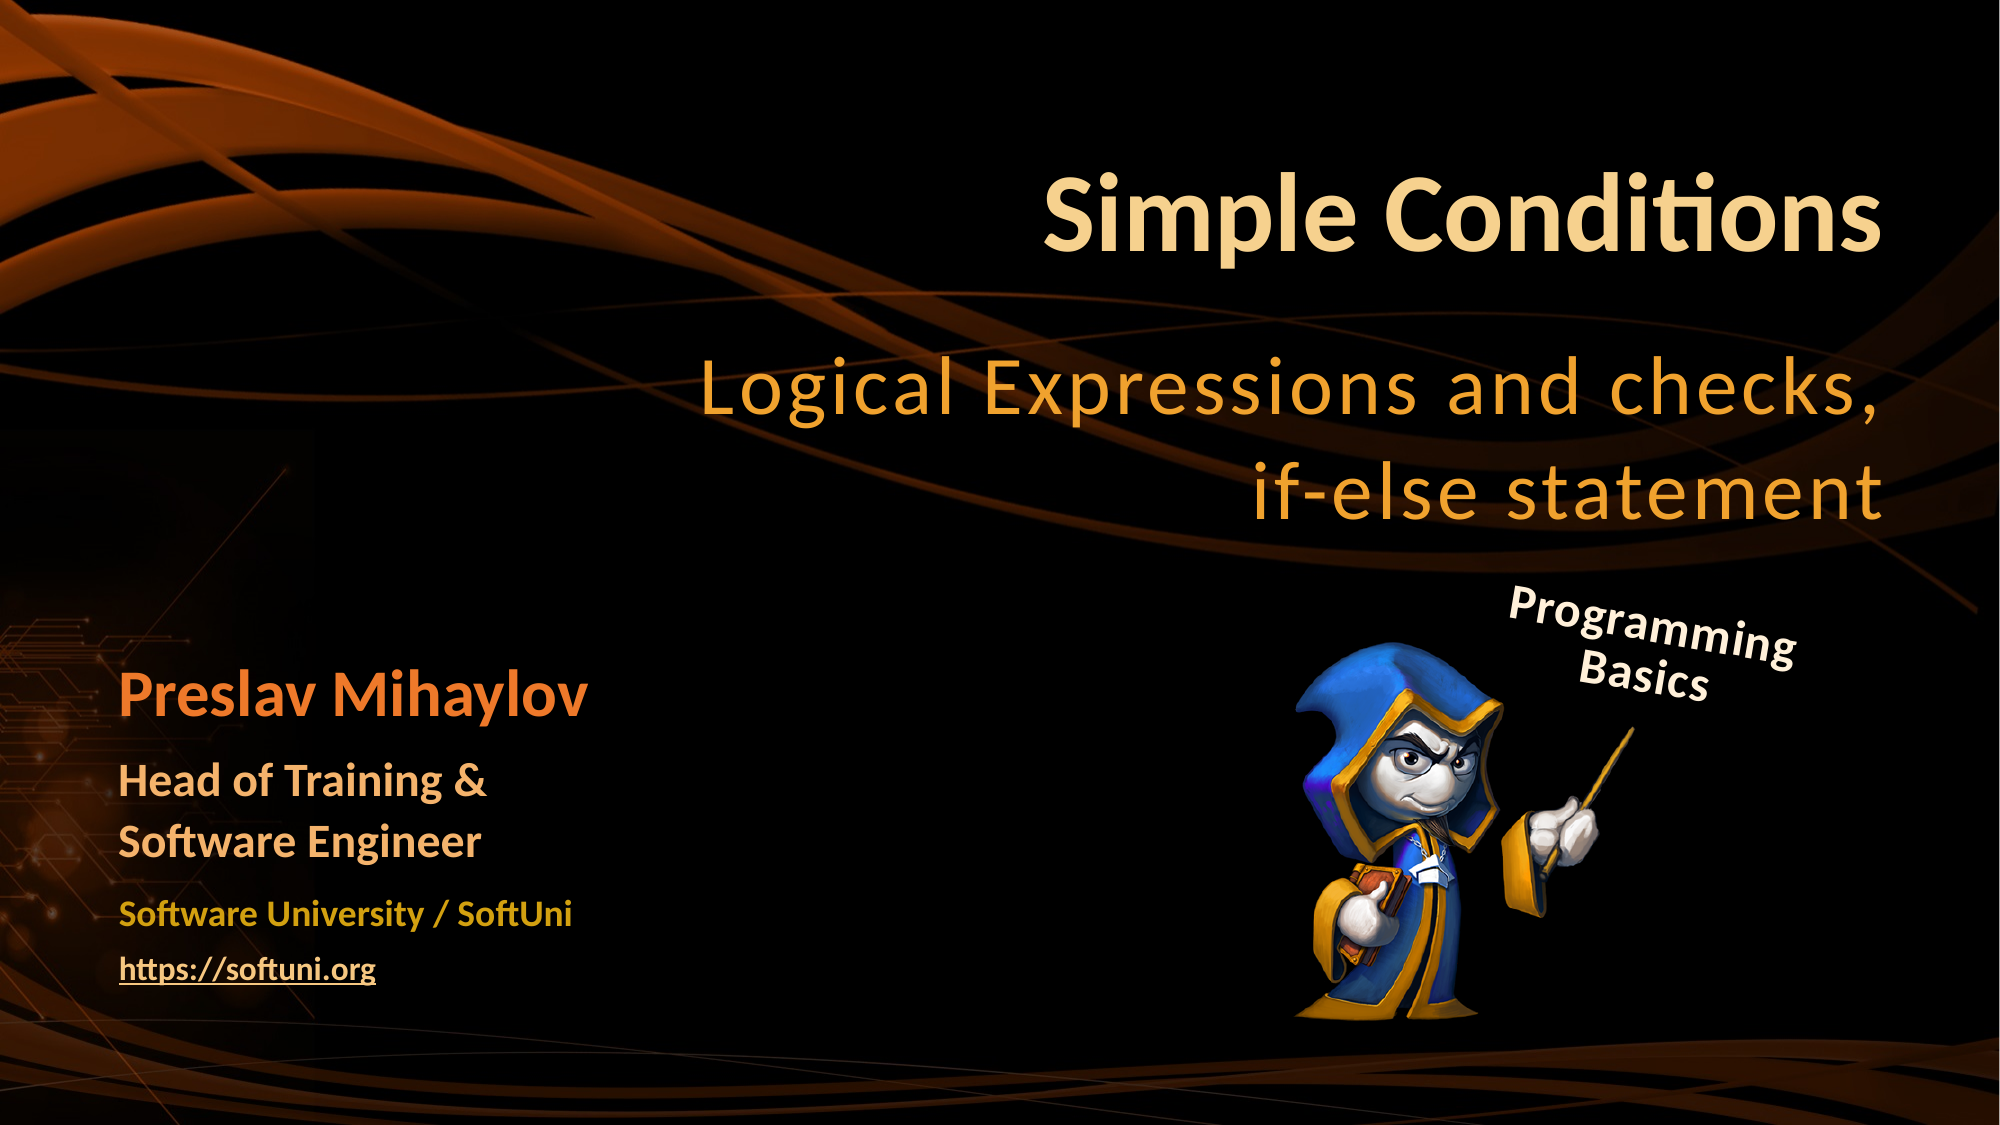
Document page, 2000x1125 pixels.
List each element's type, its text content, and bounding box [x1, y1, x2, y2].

picture [0, 0, 2000, 1125]
text_box Programming Basics [1488, 567, 1818, 737]
list Preslav Mihaylov [112, 642, 724, 737]
list Head of Training & Software Engineer [112, 740, 723, 873]
text_box https://softuni.org [112, 939, 724, 994]
title Simple Conditions [587, 125, 1885, 305]
subtitle Logical Expressions and checks, if-else statement [587, 326, 1885, 542]
text_box Software University / SoftUni [112, 880, 724, 939]
